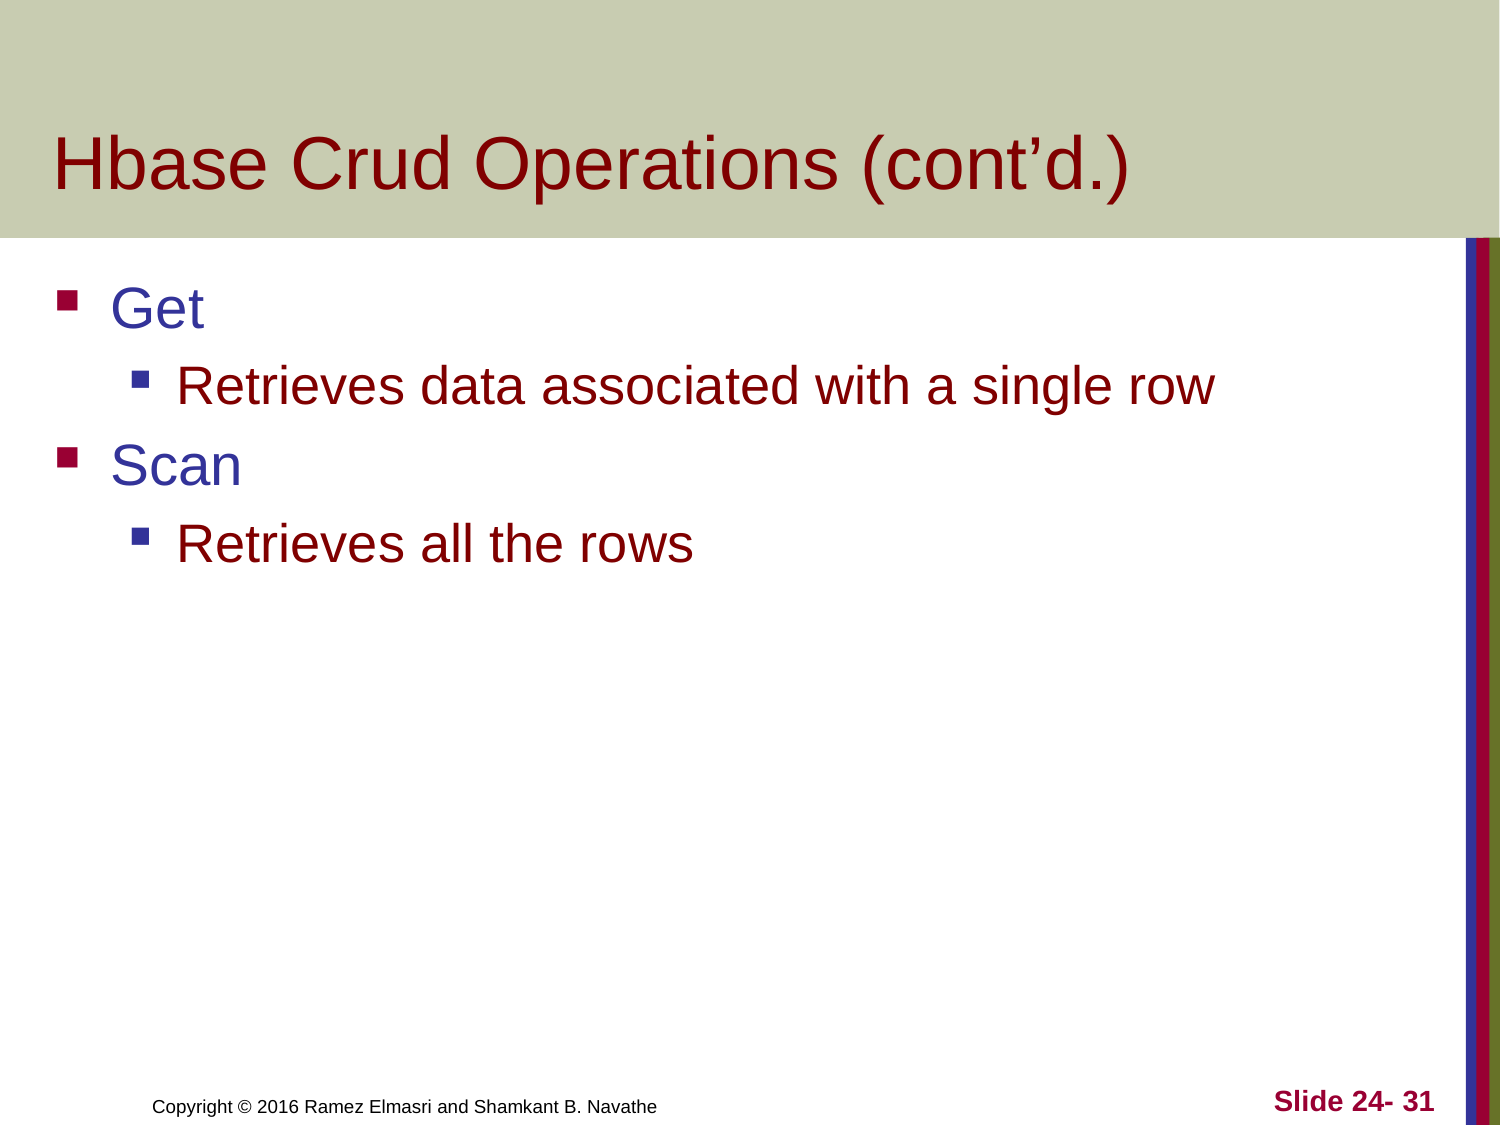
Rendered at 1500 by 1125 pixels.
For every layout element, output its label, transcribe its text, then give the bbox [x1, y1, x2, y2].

title Hbase Crud Operations (cont’d.) [37, 49, 1317, 213]
slide_number Slide 24- 31 [1137, 1049, 1451, 1125]
list Get Retrieves data associated with a single row Scan Retrieves all the rows [39, 262, 1400, 1013]
